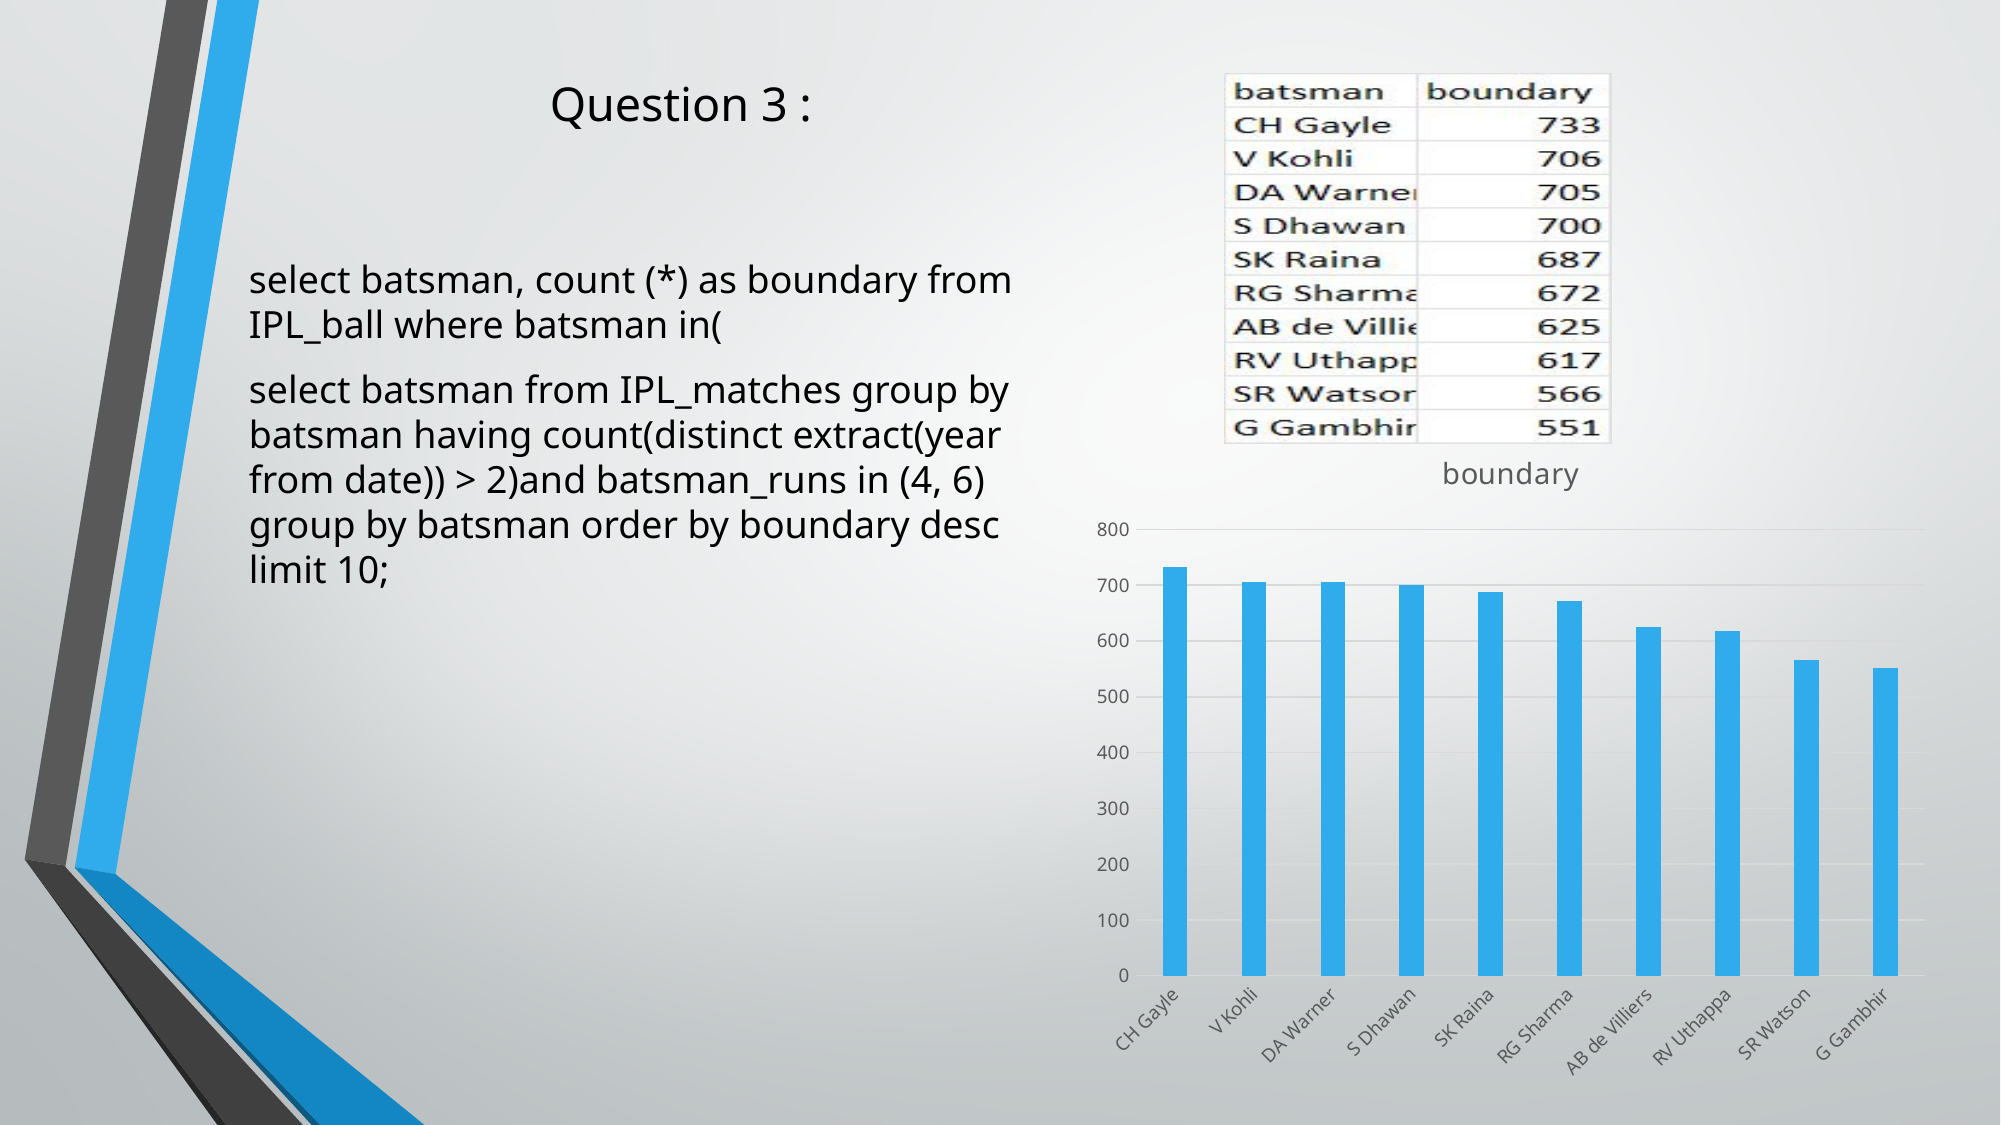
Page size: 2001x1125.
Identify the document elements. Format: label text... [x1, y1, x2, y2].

chart [1079, 422, 1943, 1095]
title Question 3 : [277, 67, 1097, 139]
list select batsman, count (*) as boundary from IPL_ball where batsman in( select batsman from IPL_matches group by batsman having count(distinct extract(year from date)) > 2)and batsman_runs in (4, 6) group by batsman order by boundary desc limit 10; [233, 197, 1097, 649]
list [1224, 72, 1612, 422]
